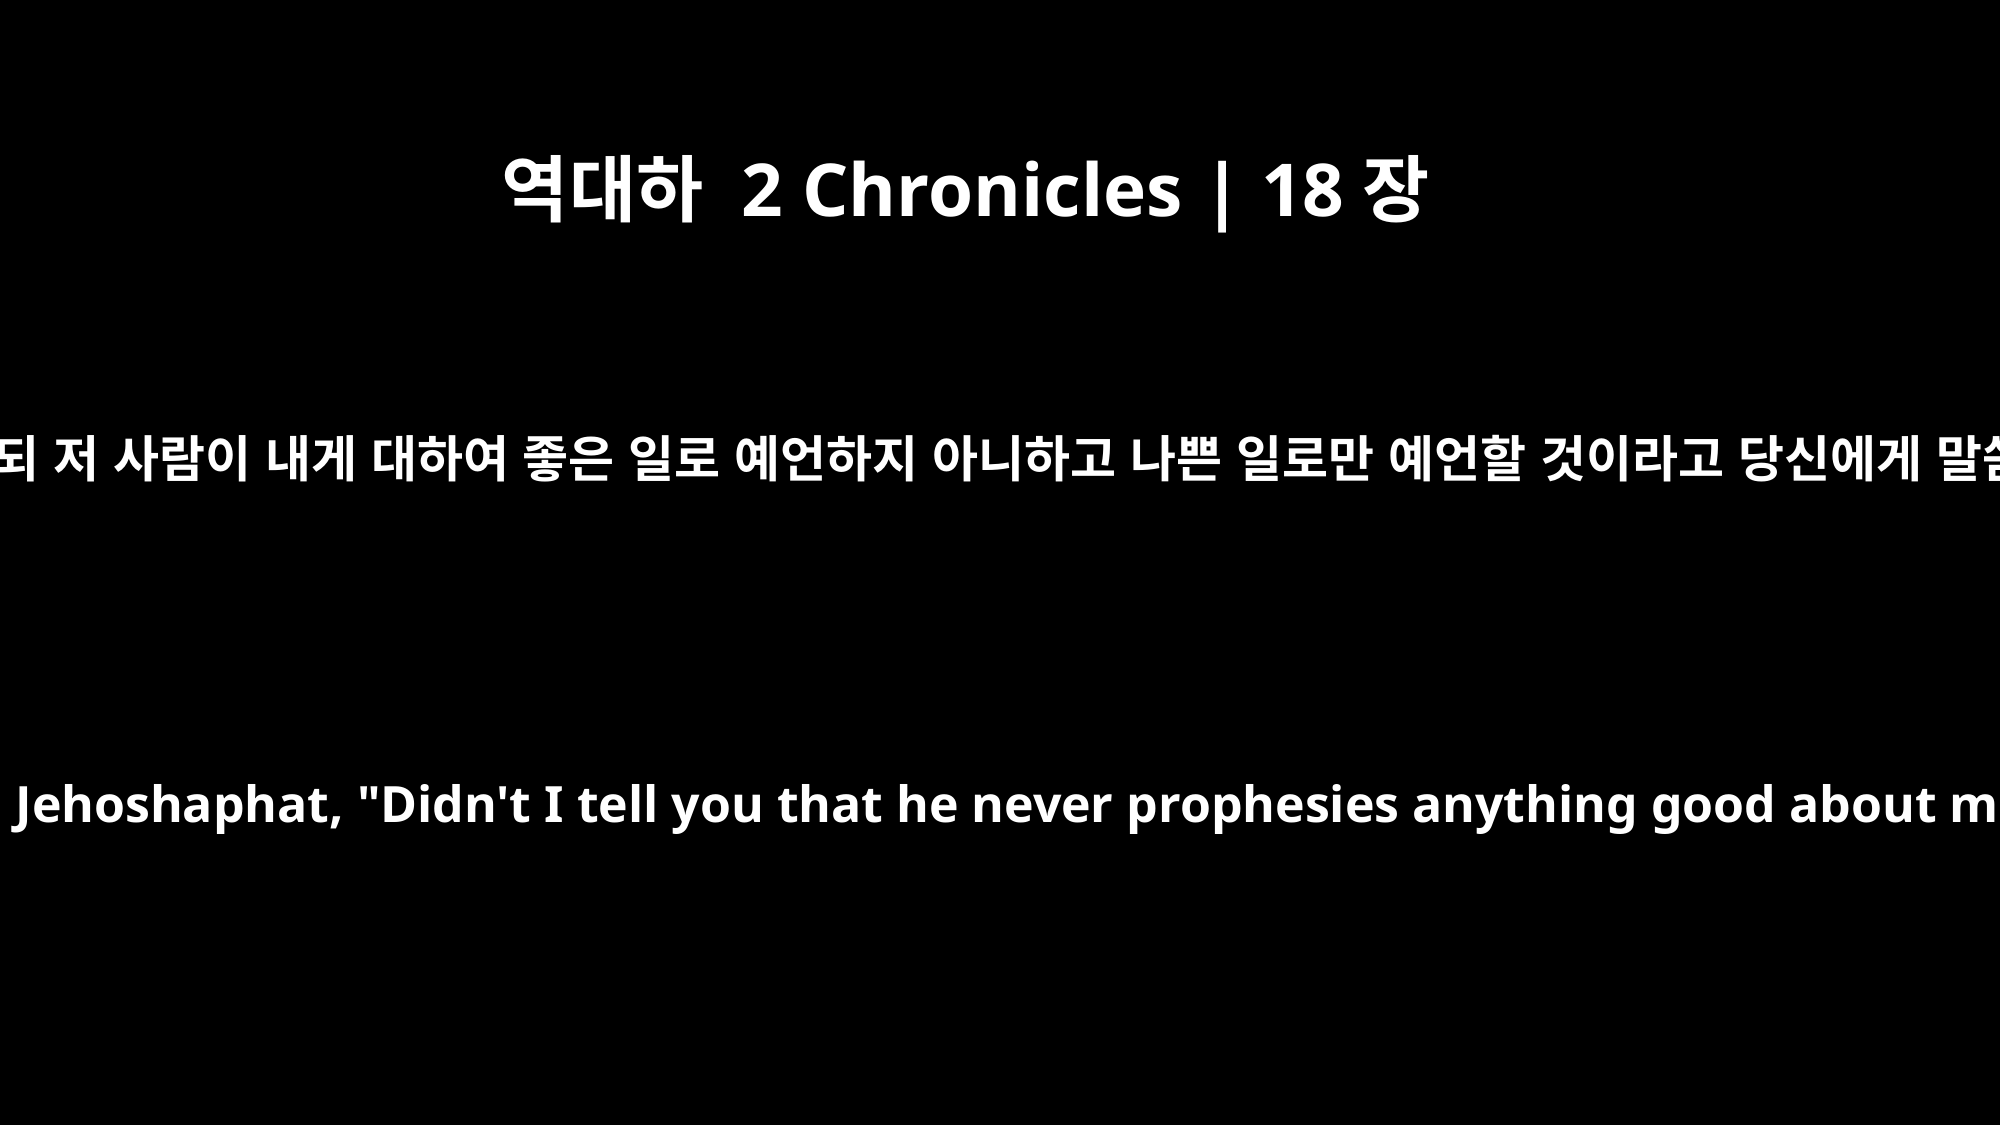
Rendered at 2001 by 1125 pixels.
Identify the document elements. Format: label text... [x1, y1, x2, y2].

text_box 역대하 2 Chronicles | 18장 [487, 136, 1445, 239]
text_box 17 이스라엘 왕이 여호사밧에게 이르되 저 사람이 내게 대하여 좋은 일로 예언하지 아니하고 나쁜 일로만 예언할 것이라고 당신에게 말씀하지 아니하였나이까 하더라 [0, 359, 2000, 495]
text_box The king of Israel said to Jehoshaphat, "Didn't I tell you that he never prophesies anything good about me, but only bad?" [0, 764, 2000, 840]
